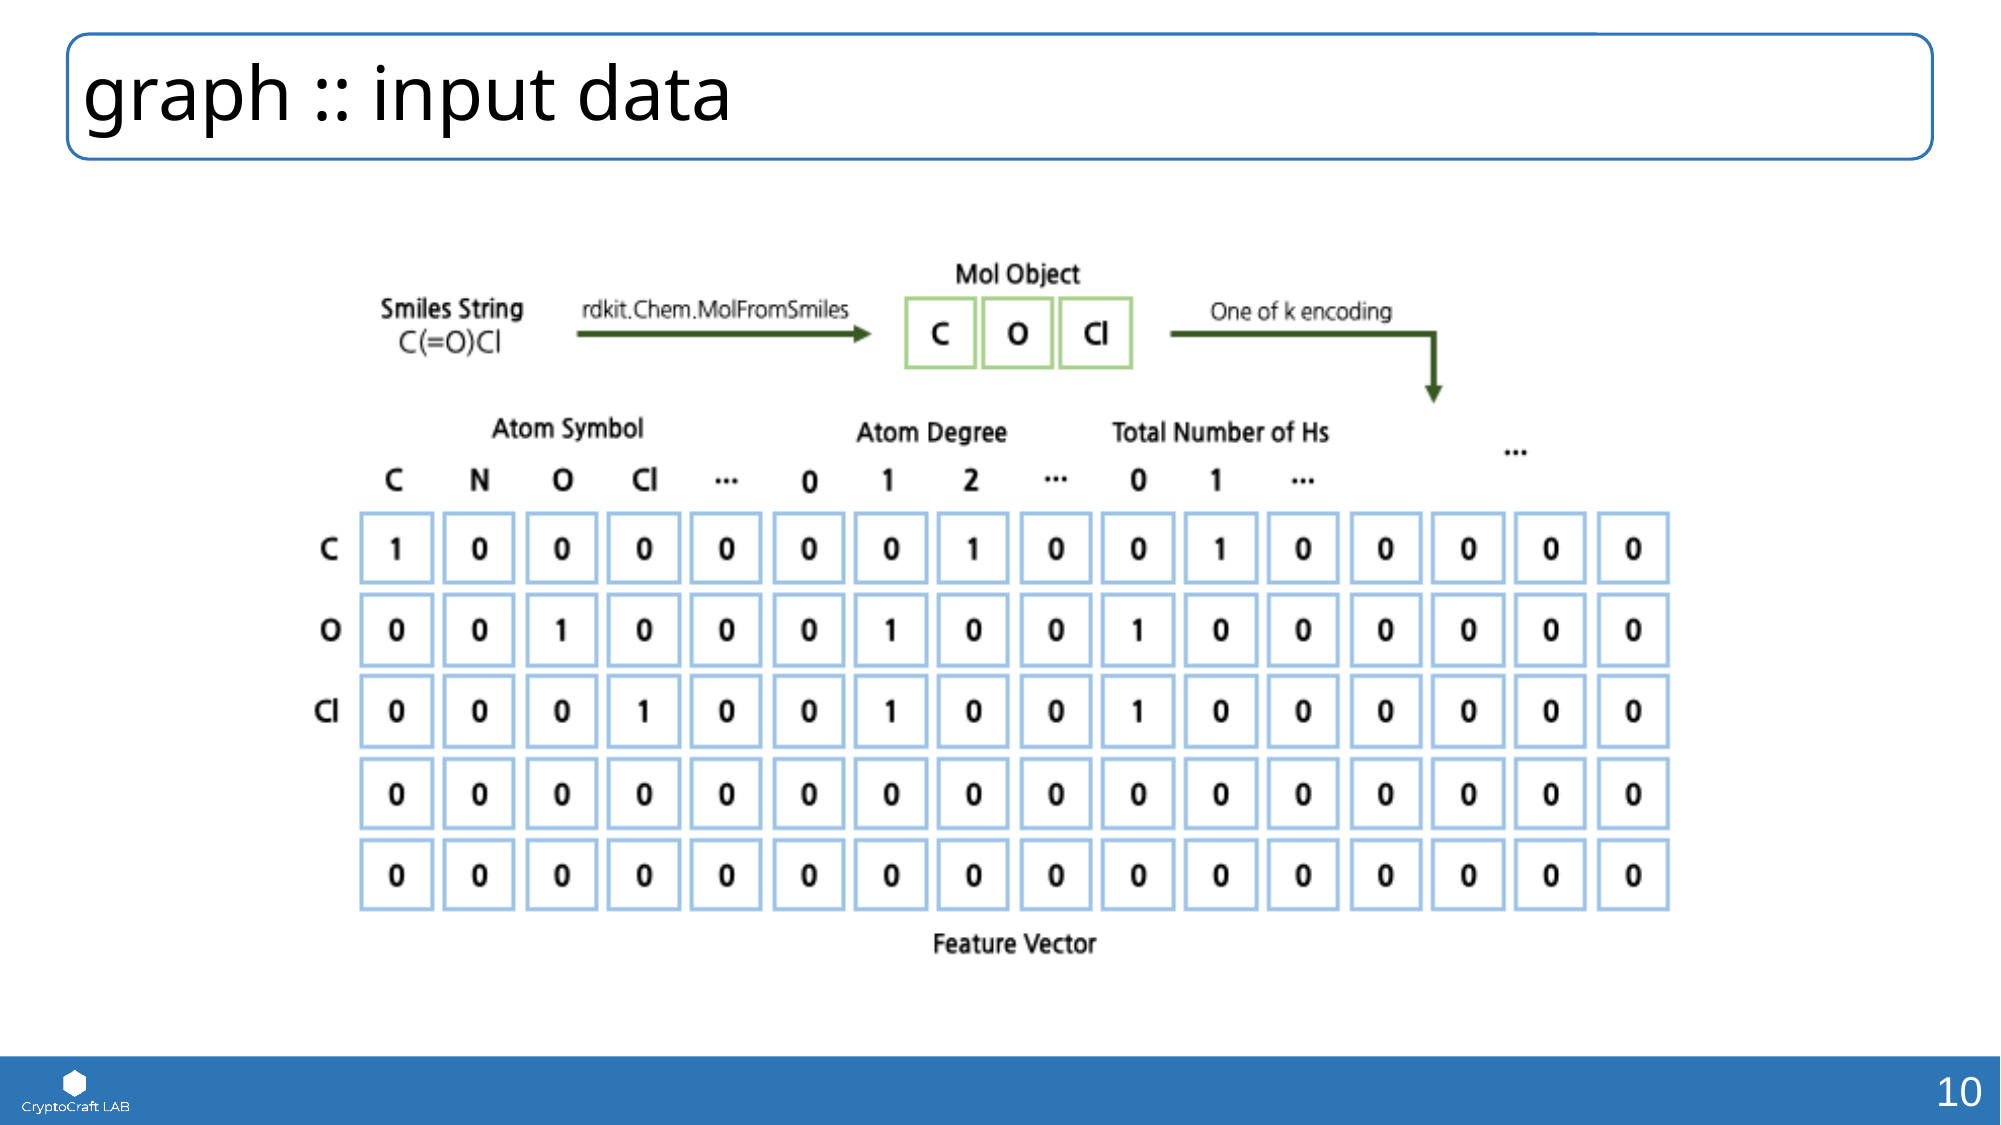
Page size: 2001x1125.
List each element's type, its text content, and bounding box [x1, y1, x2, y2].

title graph :: input data [67, 34, 1933, 160]
picture [281, 234, 1719, 999]
picture [13, 1061, 138, 1123]
